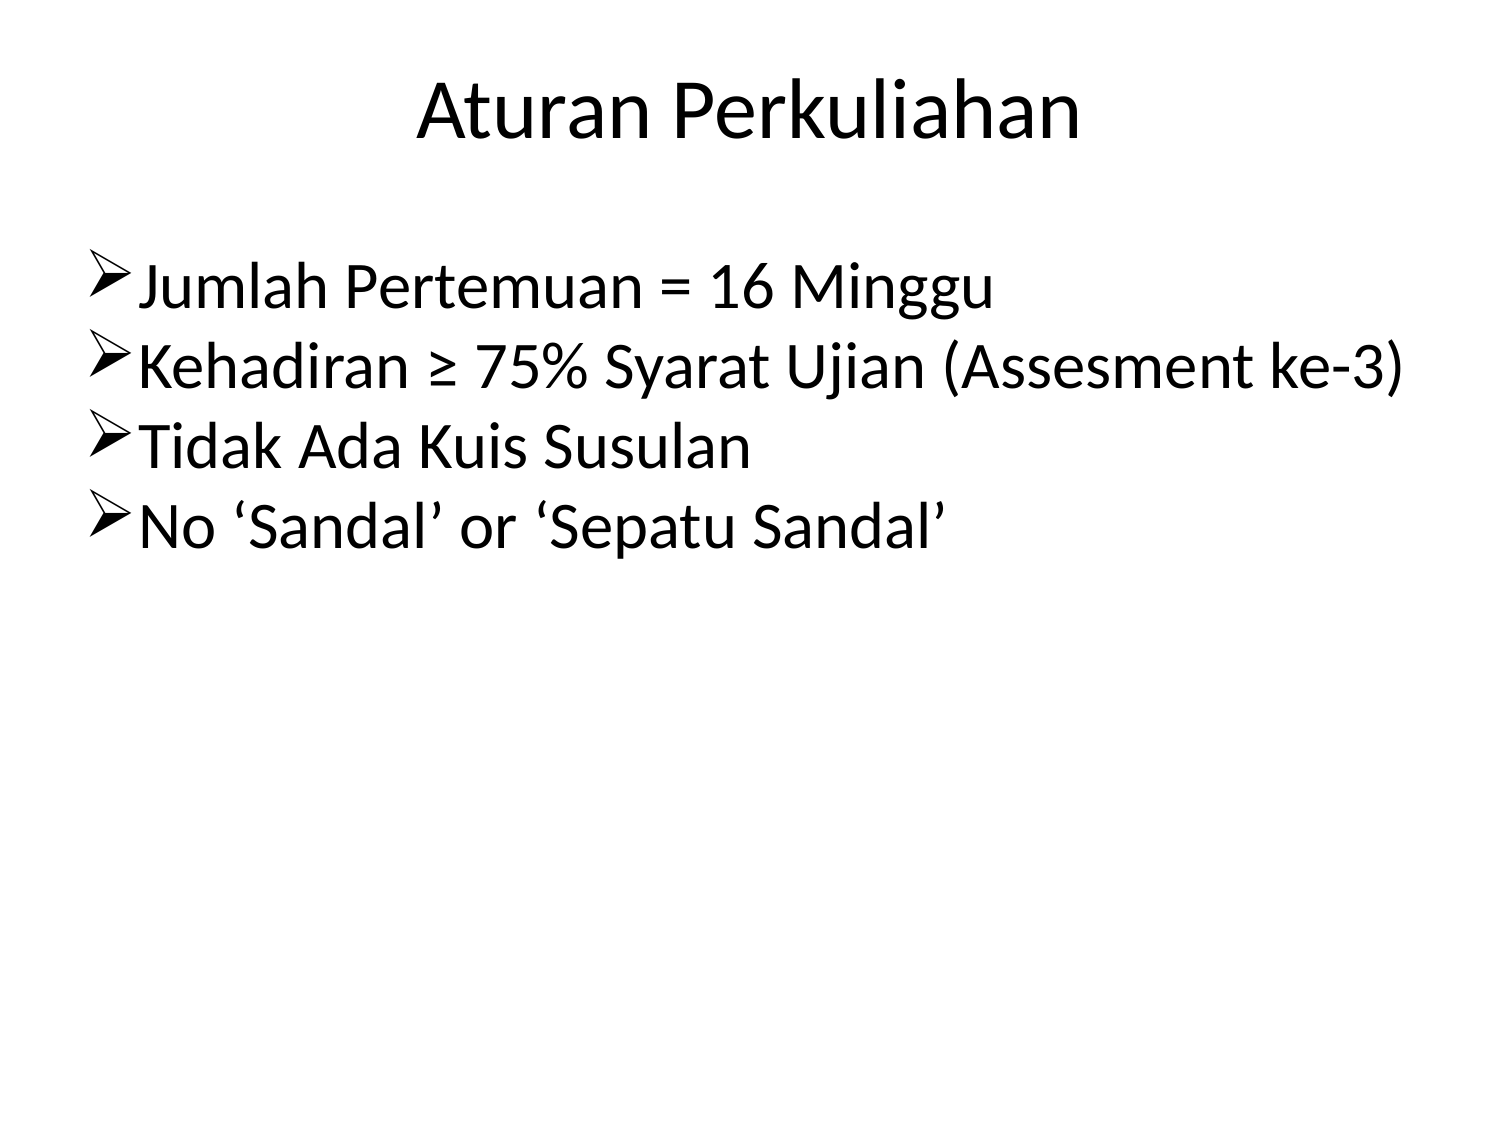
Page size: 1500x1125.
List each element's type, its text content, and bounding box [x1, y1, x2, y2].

text_box Jumlah Pertemuan = 16 Minggu Kehadiran ≥ 75% Syarat Ujian (Assesment ke-3) Tidak Ada Kuis Susulan No ‘Sandal’ or ‘Sepatu Sandal’ [70, 234, 1430, 569]
title Aturan Perkuliahan [75, 45, 1425, 164]
